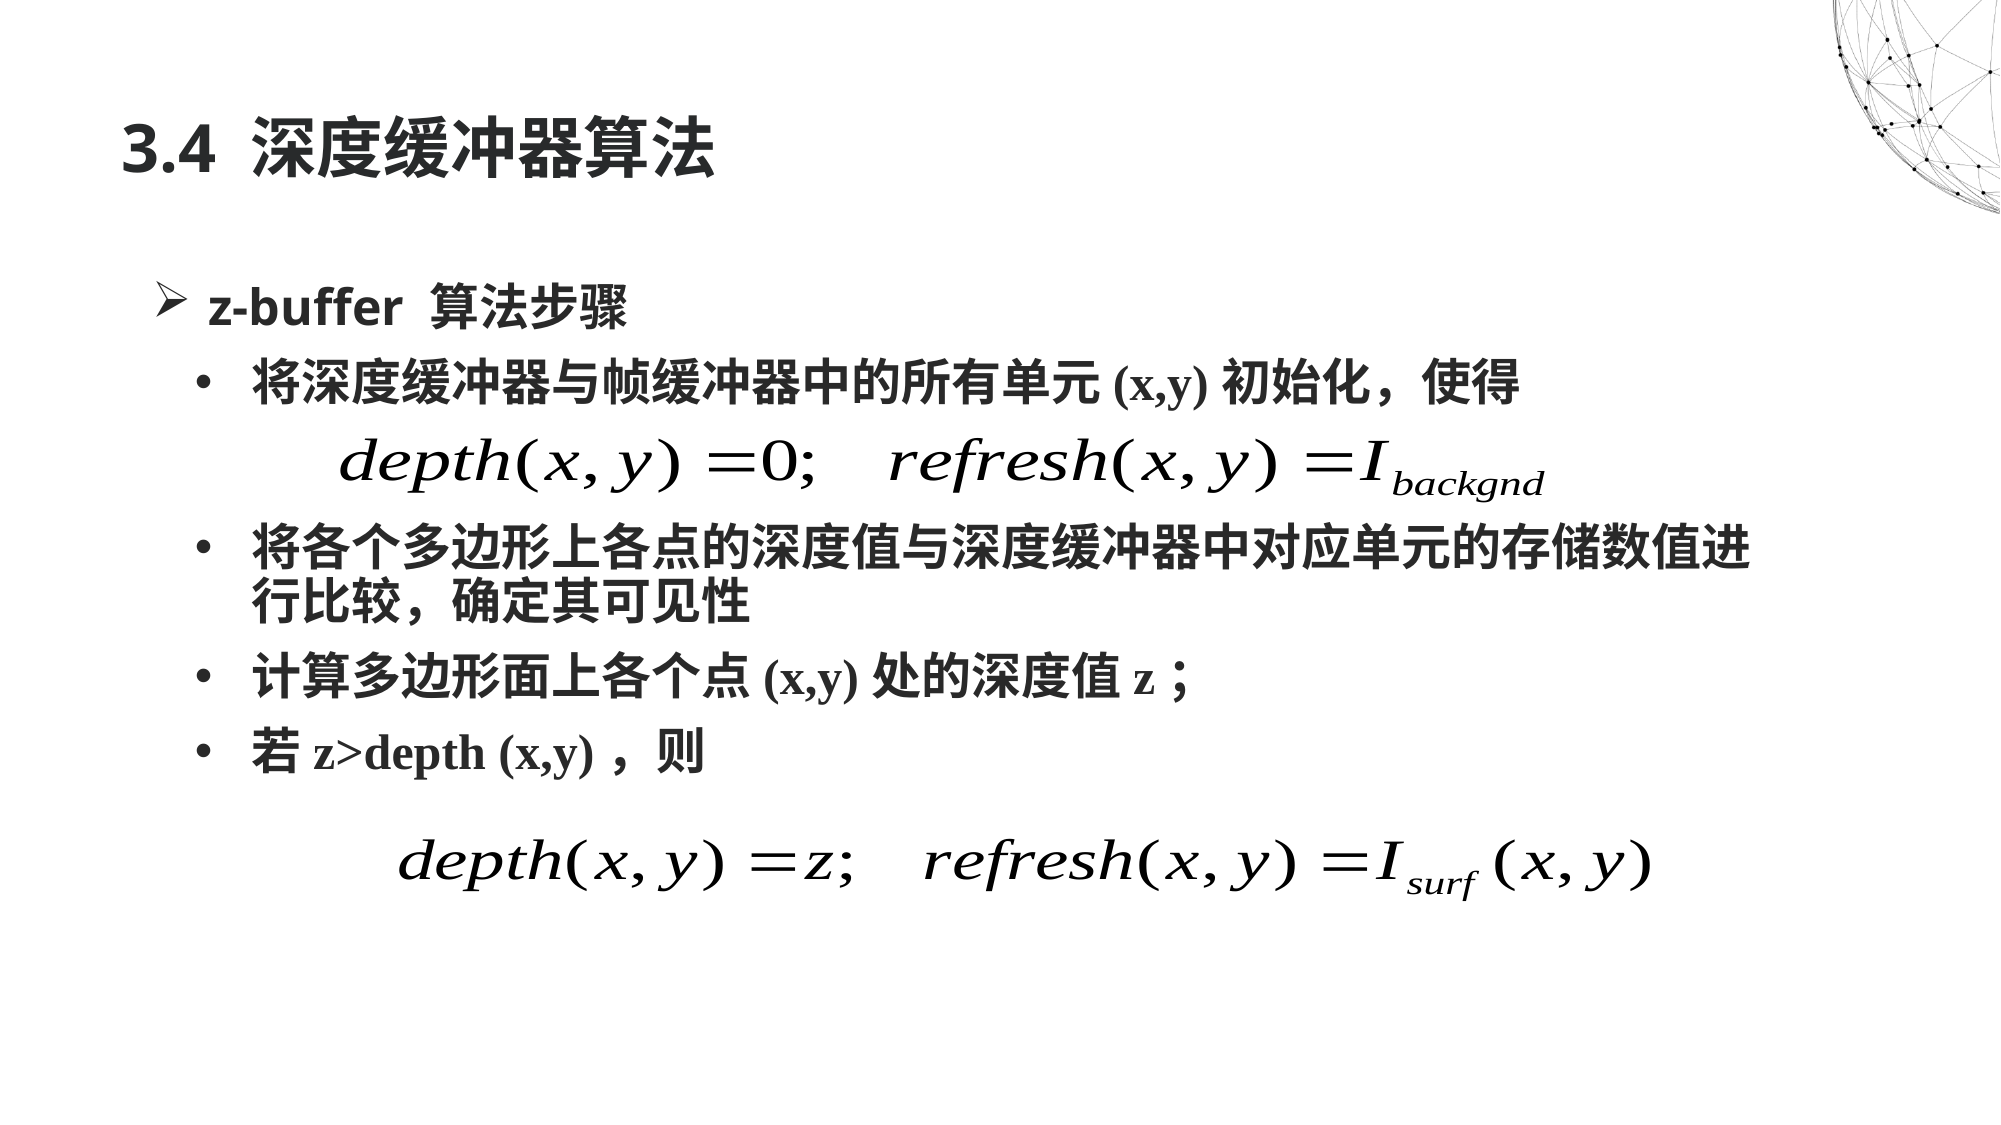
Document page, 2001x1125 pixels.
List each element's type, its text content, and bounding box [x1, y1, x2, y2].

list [326, 420, 1564, 516]
list z-buffer 算法步骤 将深度缓冲器与帧缓冲器中的所有单元(x,y)初始化，使得 将各个多边形上各点的深度值与深度缓冲器中对应单元的存储数值进行比较，确定其可见性 计算多边形面上各个点(x,y)处的深度值z； 若z>depth (x,y)，则 [89, 266, 1803, 943]
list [385, 822, 1670, 913]
title 3.4 深度缓冲器算法 [113, 30, 1820, 272]
picture [711, 0, 2000, 725]
